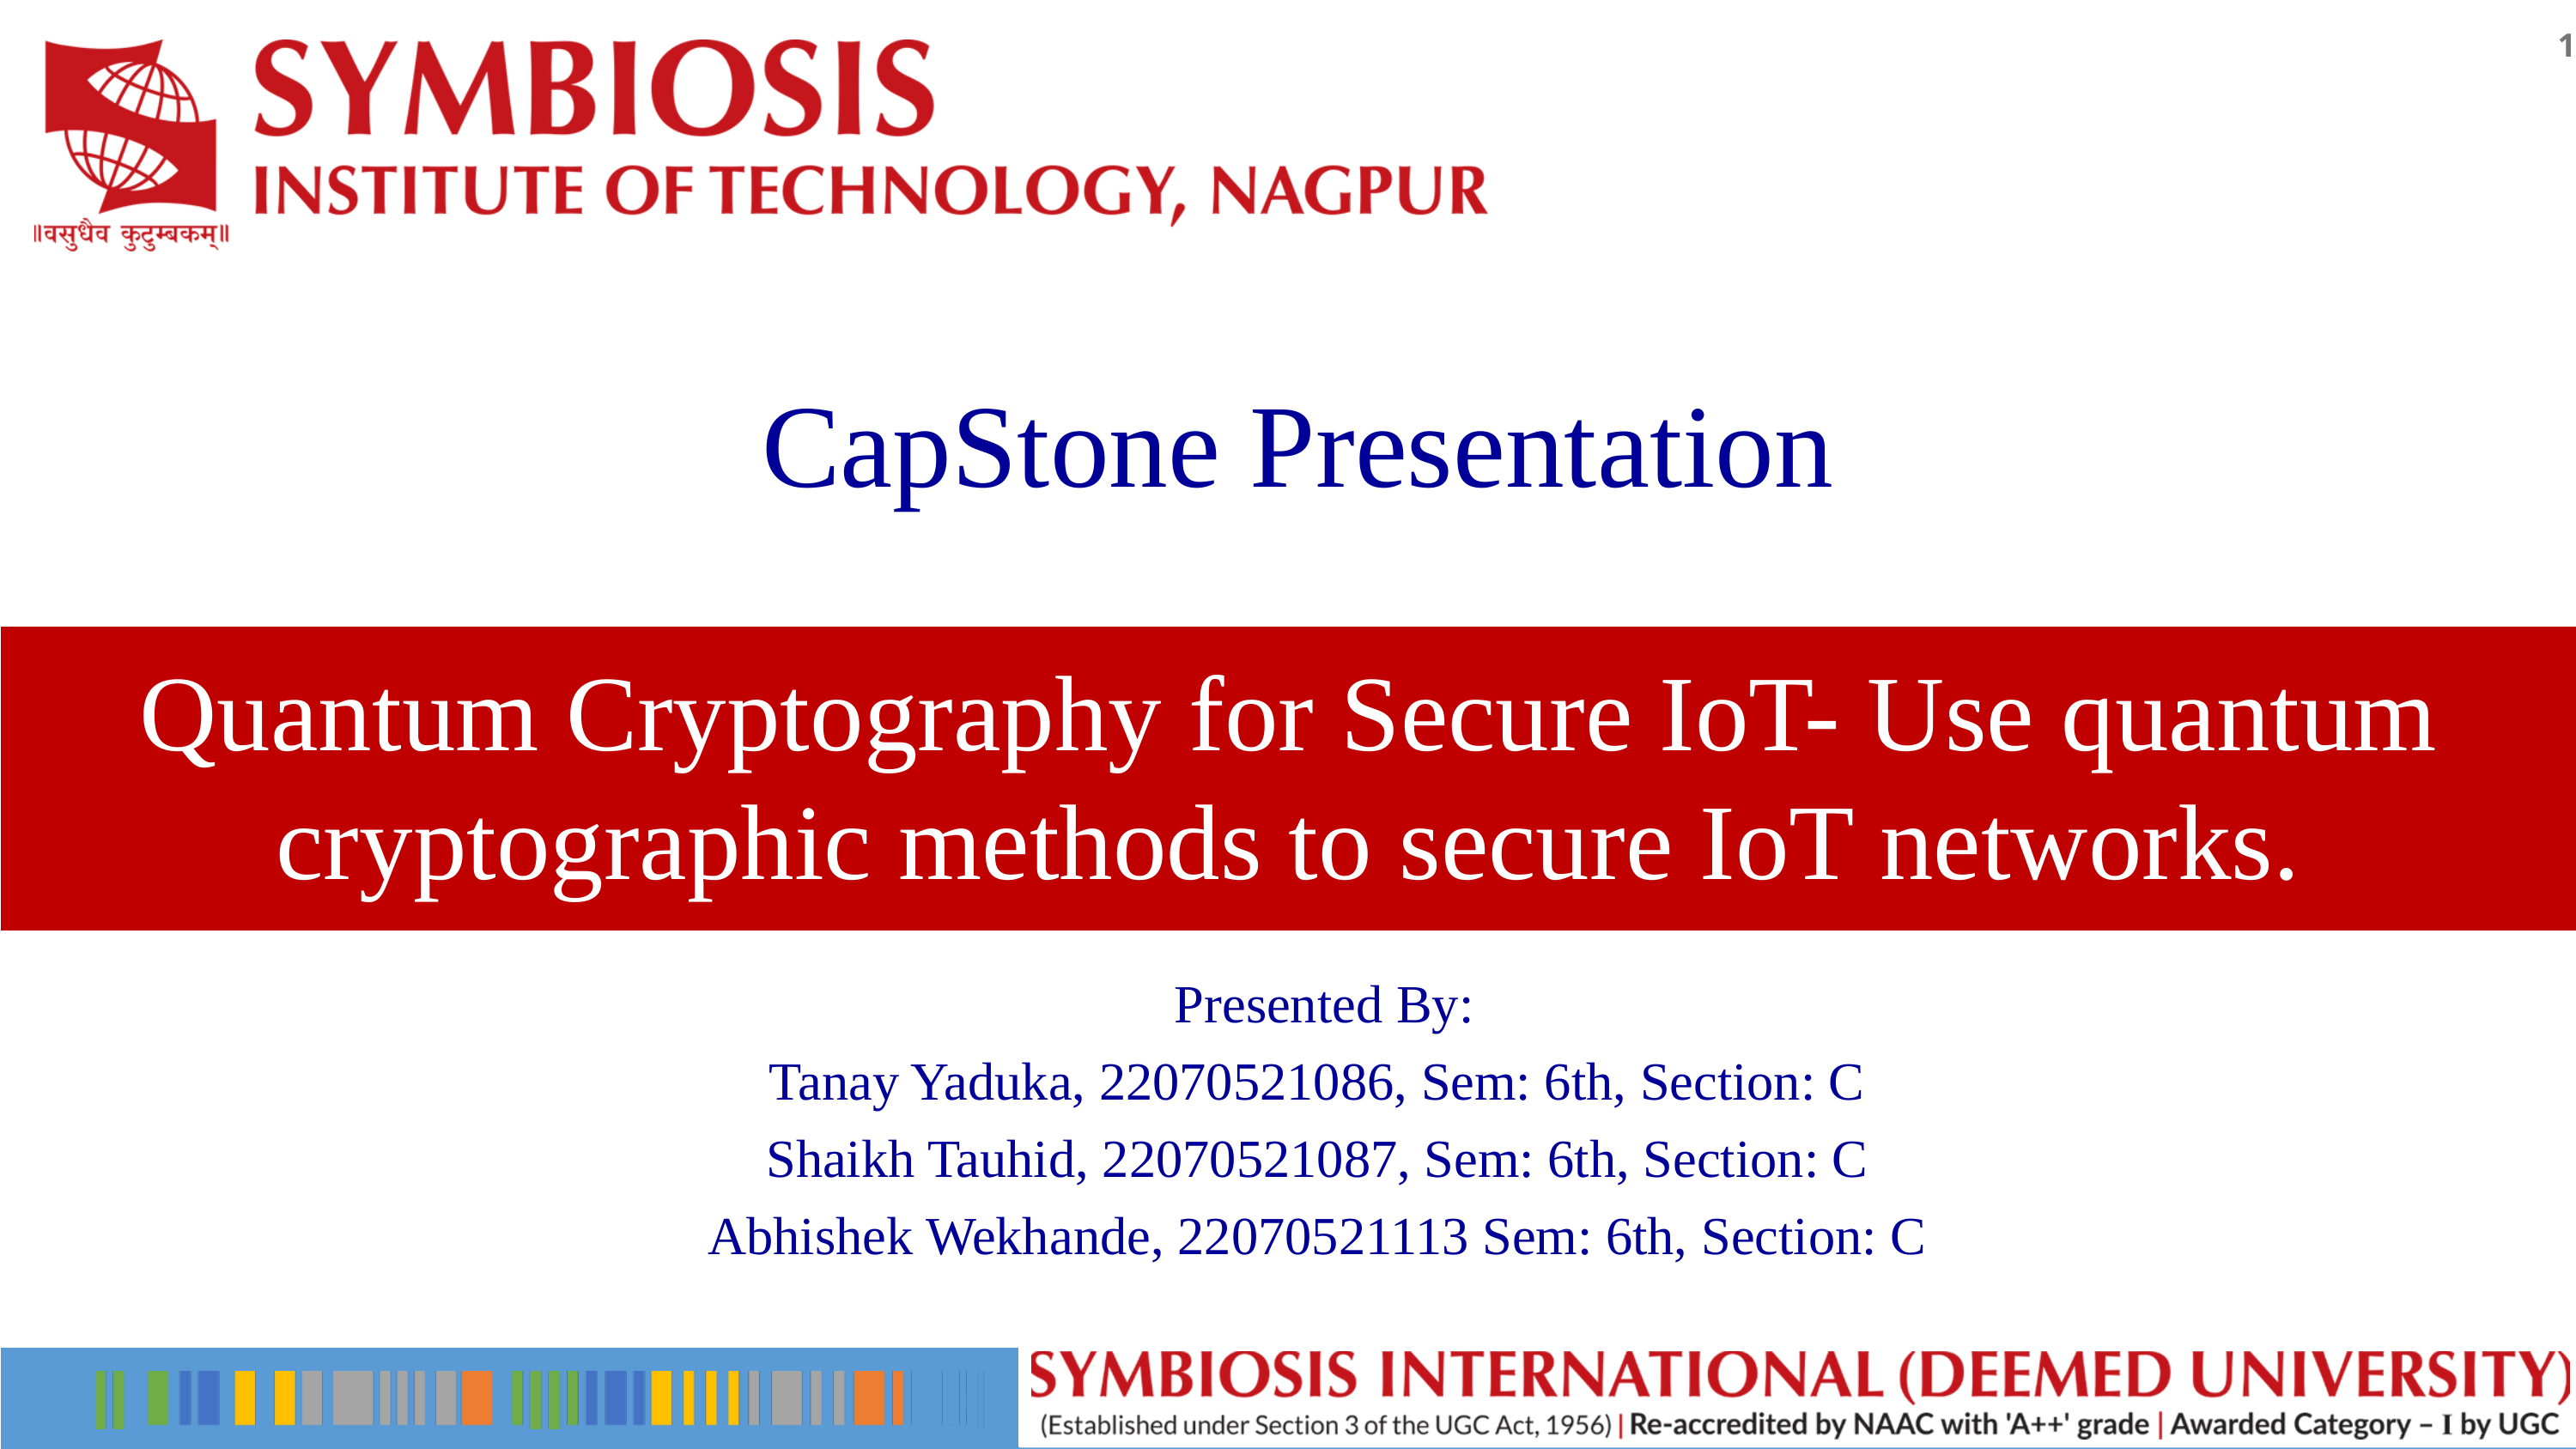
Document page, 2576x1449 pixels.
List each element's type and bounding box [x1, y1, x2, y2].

text_box [648, 965, 2000, 1277]
text_box [33, 39, 1488, 252]
text_box [1, 1348, 1016, 1449]
text_box [274, 356, 2322, 537]
text_box [94, 1371, 993, 1429]
text_box [0, 626, 2576, 931]
text_box [1018, 1346, 2576, 1448]
text_box [1996, 7, 2576, 85]
